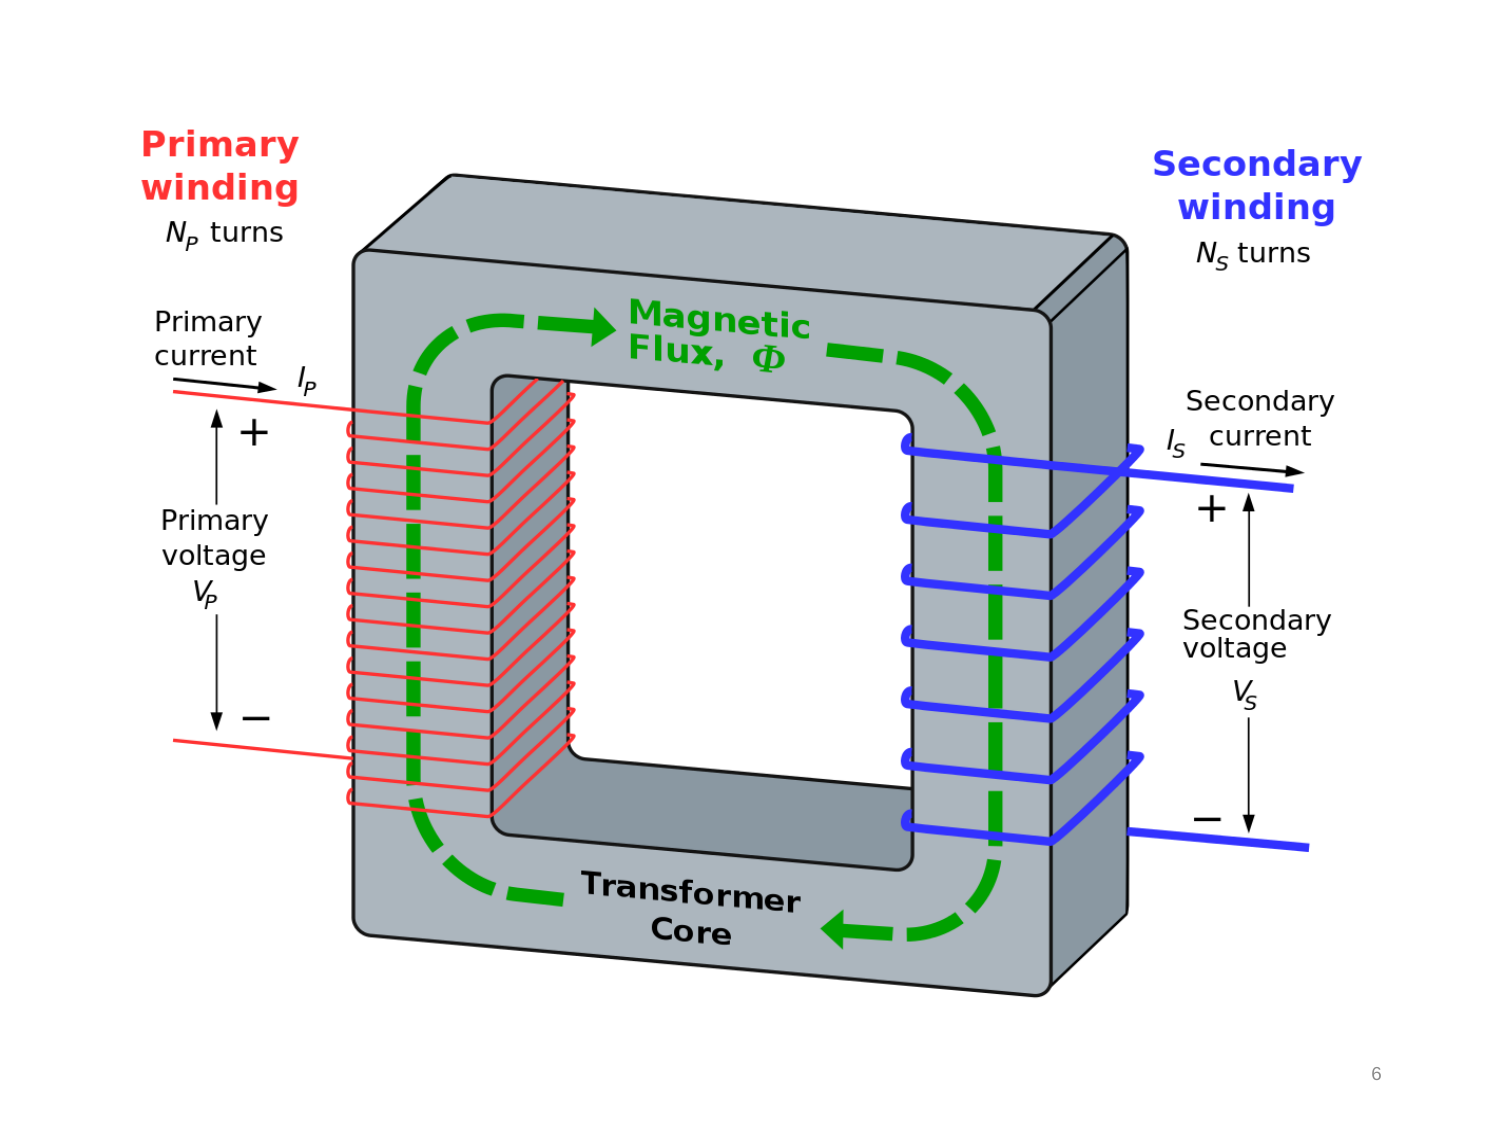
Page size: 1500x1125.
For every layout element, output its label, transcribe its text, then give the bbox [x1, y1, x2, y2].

picture [74, 74, 1425, 1063]
slide_number 6 [1059, 1063, 1397, 1103]
